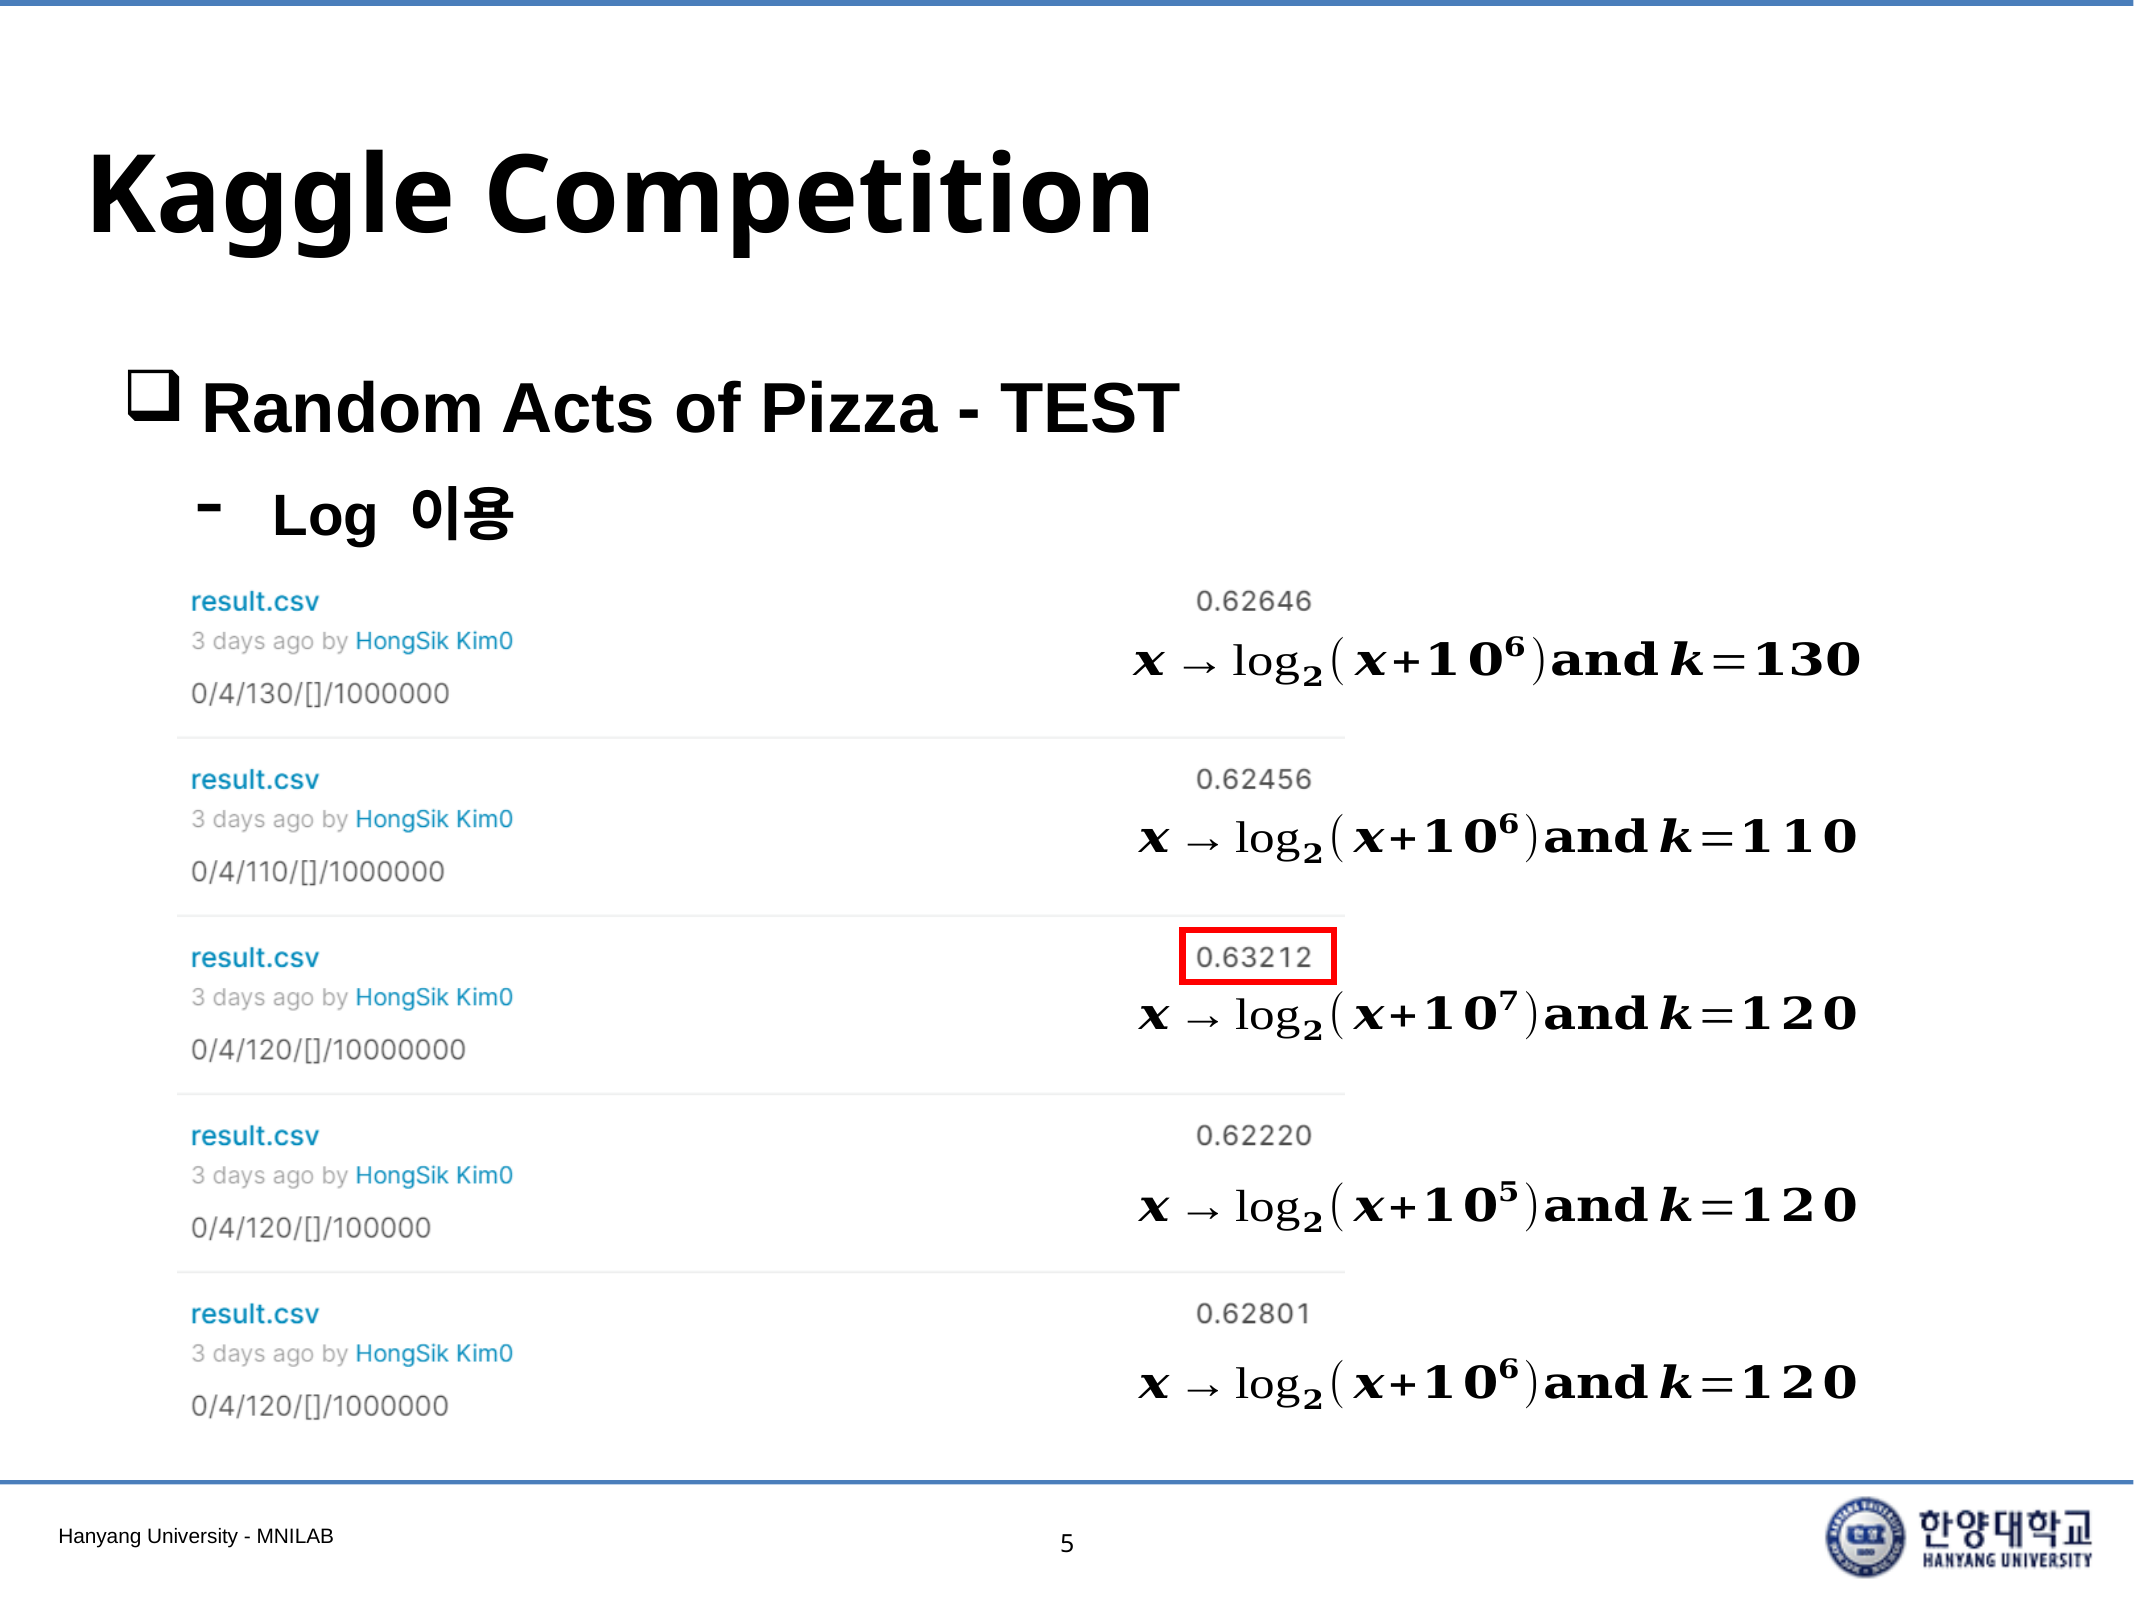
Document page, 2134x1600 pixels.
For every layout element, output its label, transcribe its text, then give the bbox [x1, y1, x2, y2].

title Kaggle Competition [75, 41, 2058, 338]
picture [177, 574, 1346, 1430]
list Random Acts of Pizza - TEST Log 이용 [113, 336, 1942, 575]
picture [1797, 1495, 2128, 1581]
slide_number 5 [1037, 1518, 1098, 1567]
